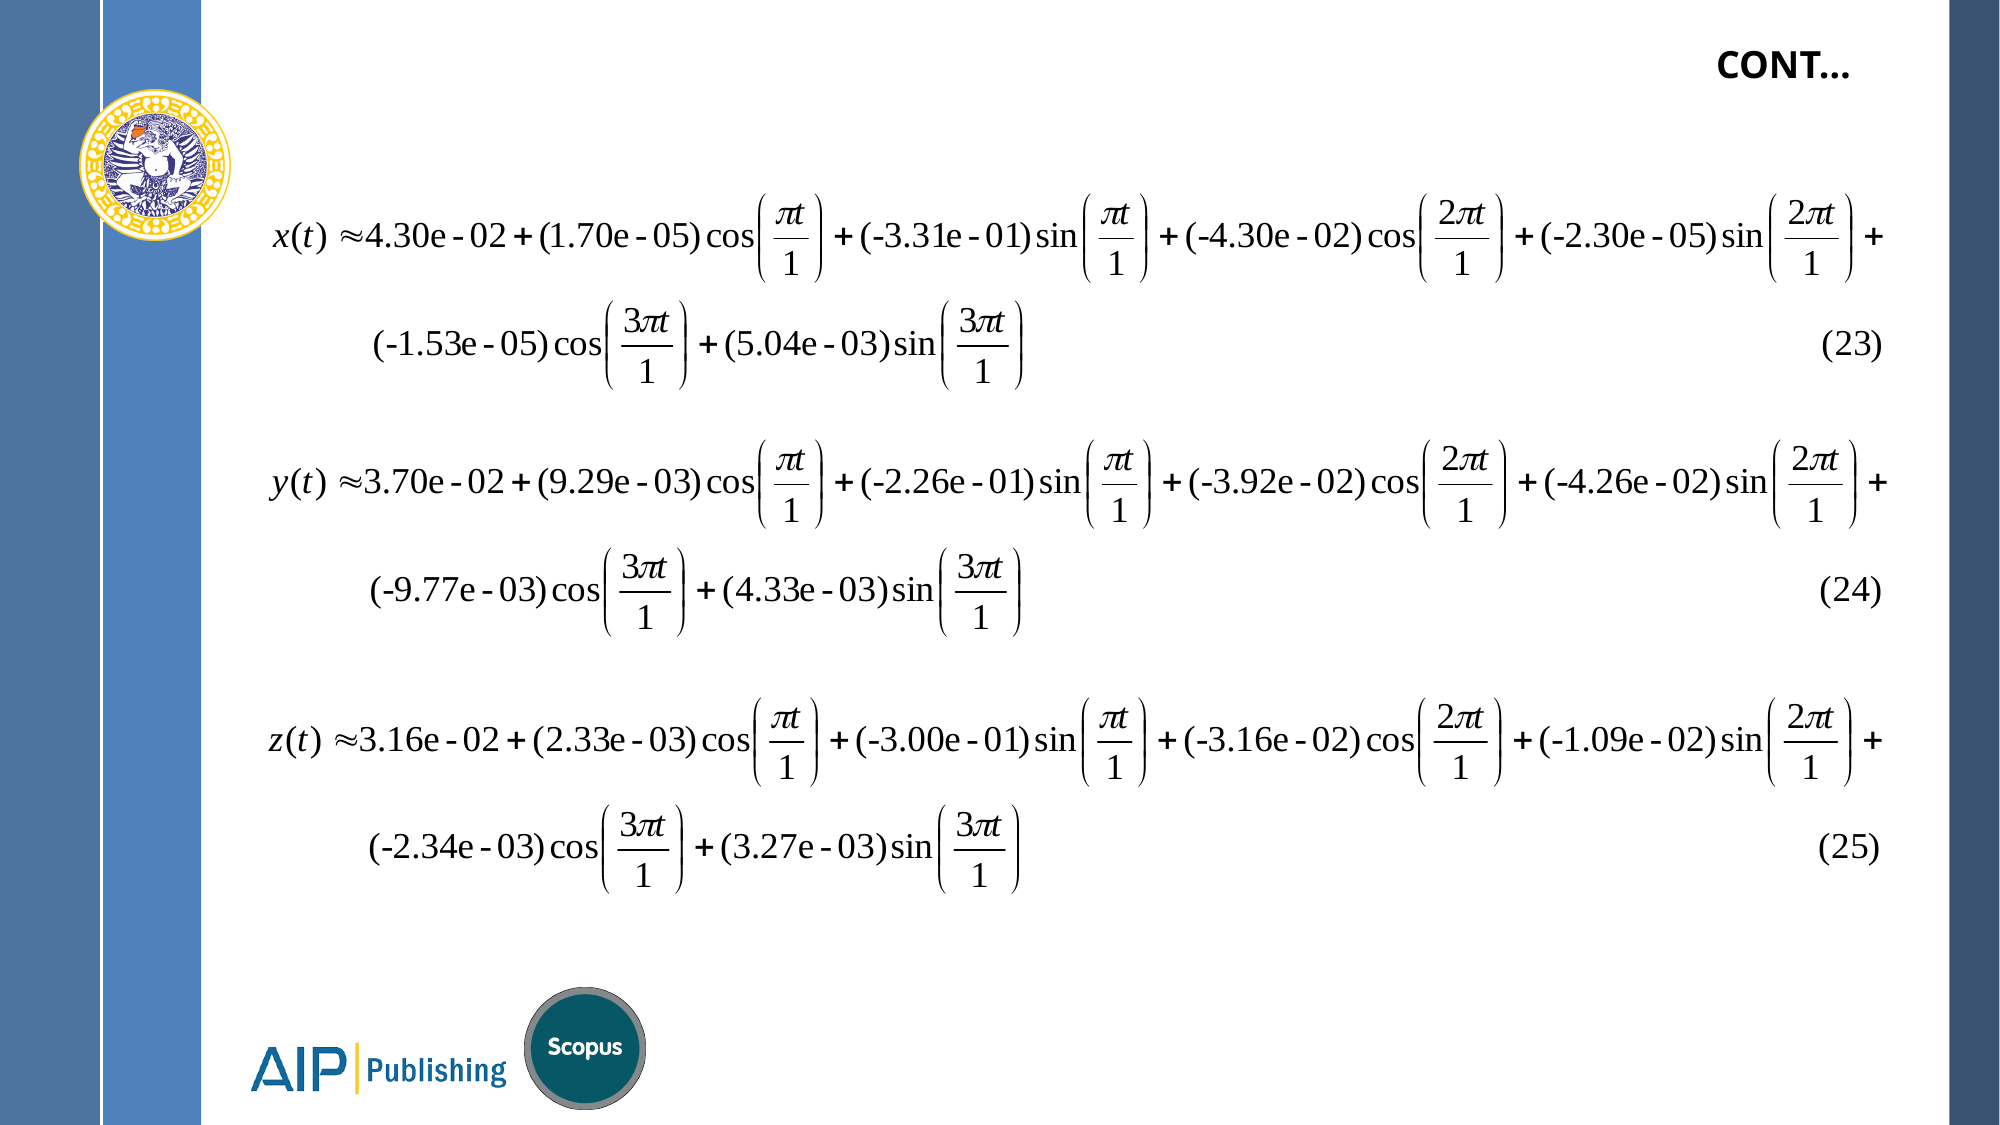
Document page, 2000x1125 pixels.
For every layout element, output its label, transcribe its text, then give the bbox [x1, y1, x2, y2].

title Cont… [261, 29, 1867, 95]
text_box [262, 431, 1894, 645]
picture [79, 89, 231, 241]
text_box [261, 689, 1890, 903]
picture [237, 987, 646, 1121]
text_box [265, 185, 1891, 399]
